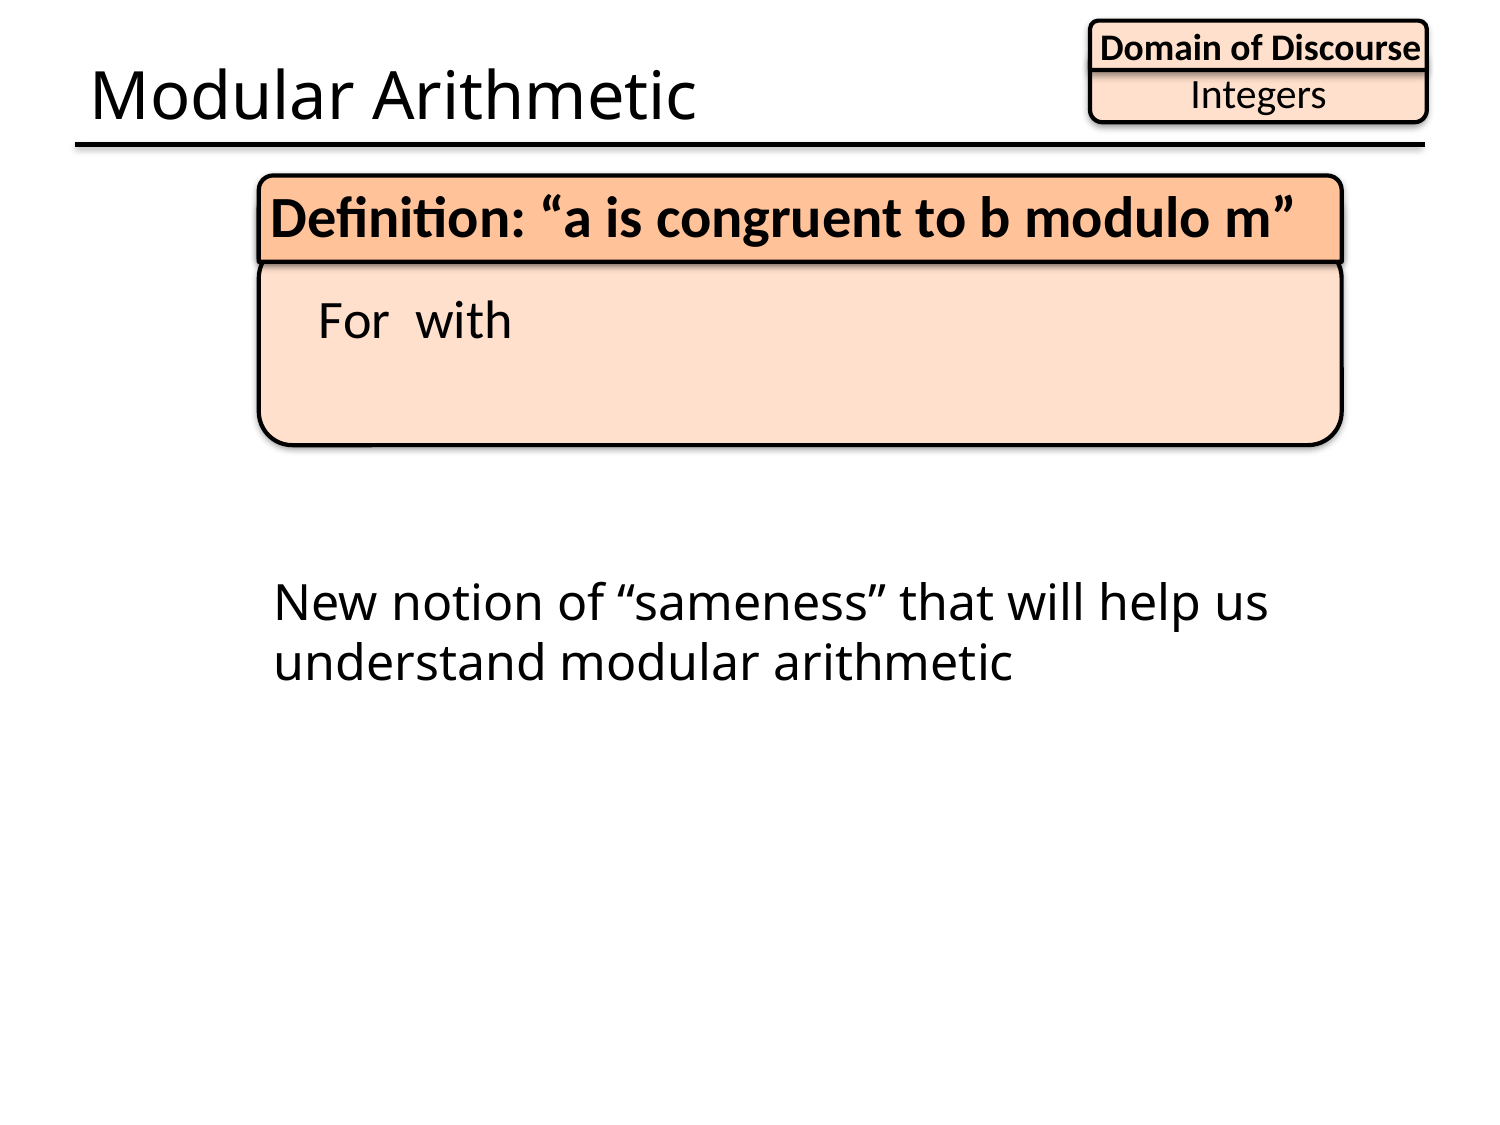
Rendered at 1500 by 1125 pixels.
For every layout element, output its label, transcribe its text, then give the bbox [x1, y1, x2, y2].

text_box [258, 175, 1342, 446]
text_box New notion of “sameness” that will help us understand modular arithmetic [258, 562, 1342, 748]
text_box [1089, 20, 1428, 123]
title Modular Arithmetic [75, 45, 1425, 145]
